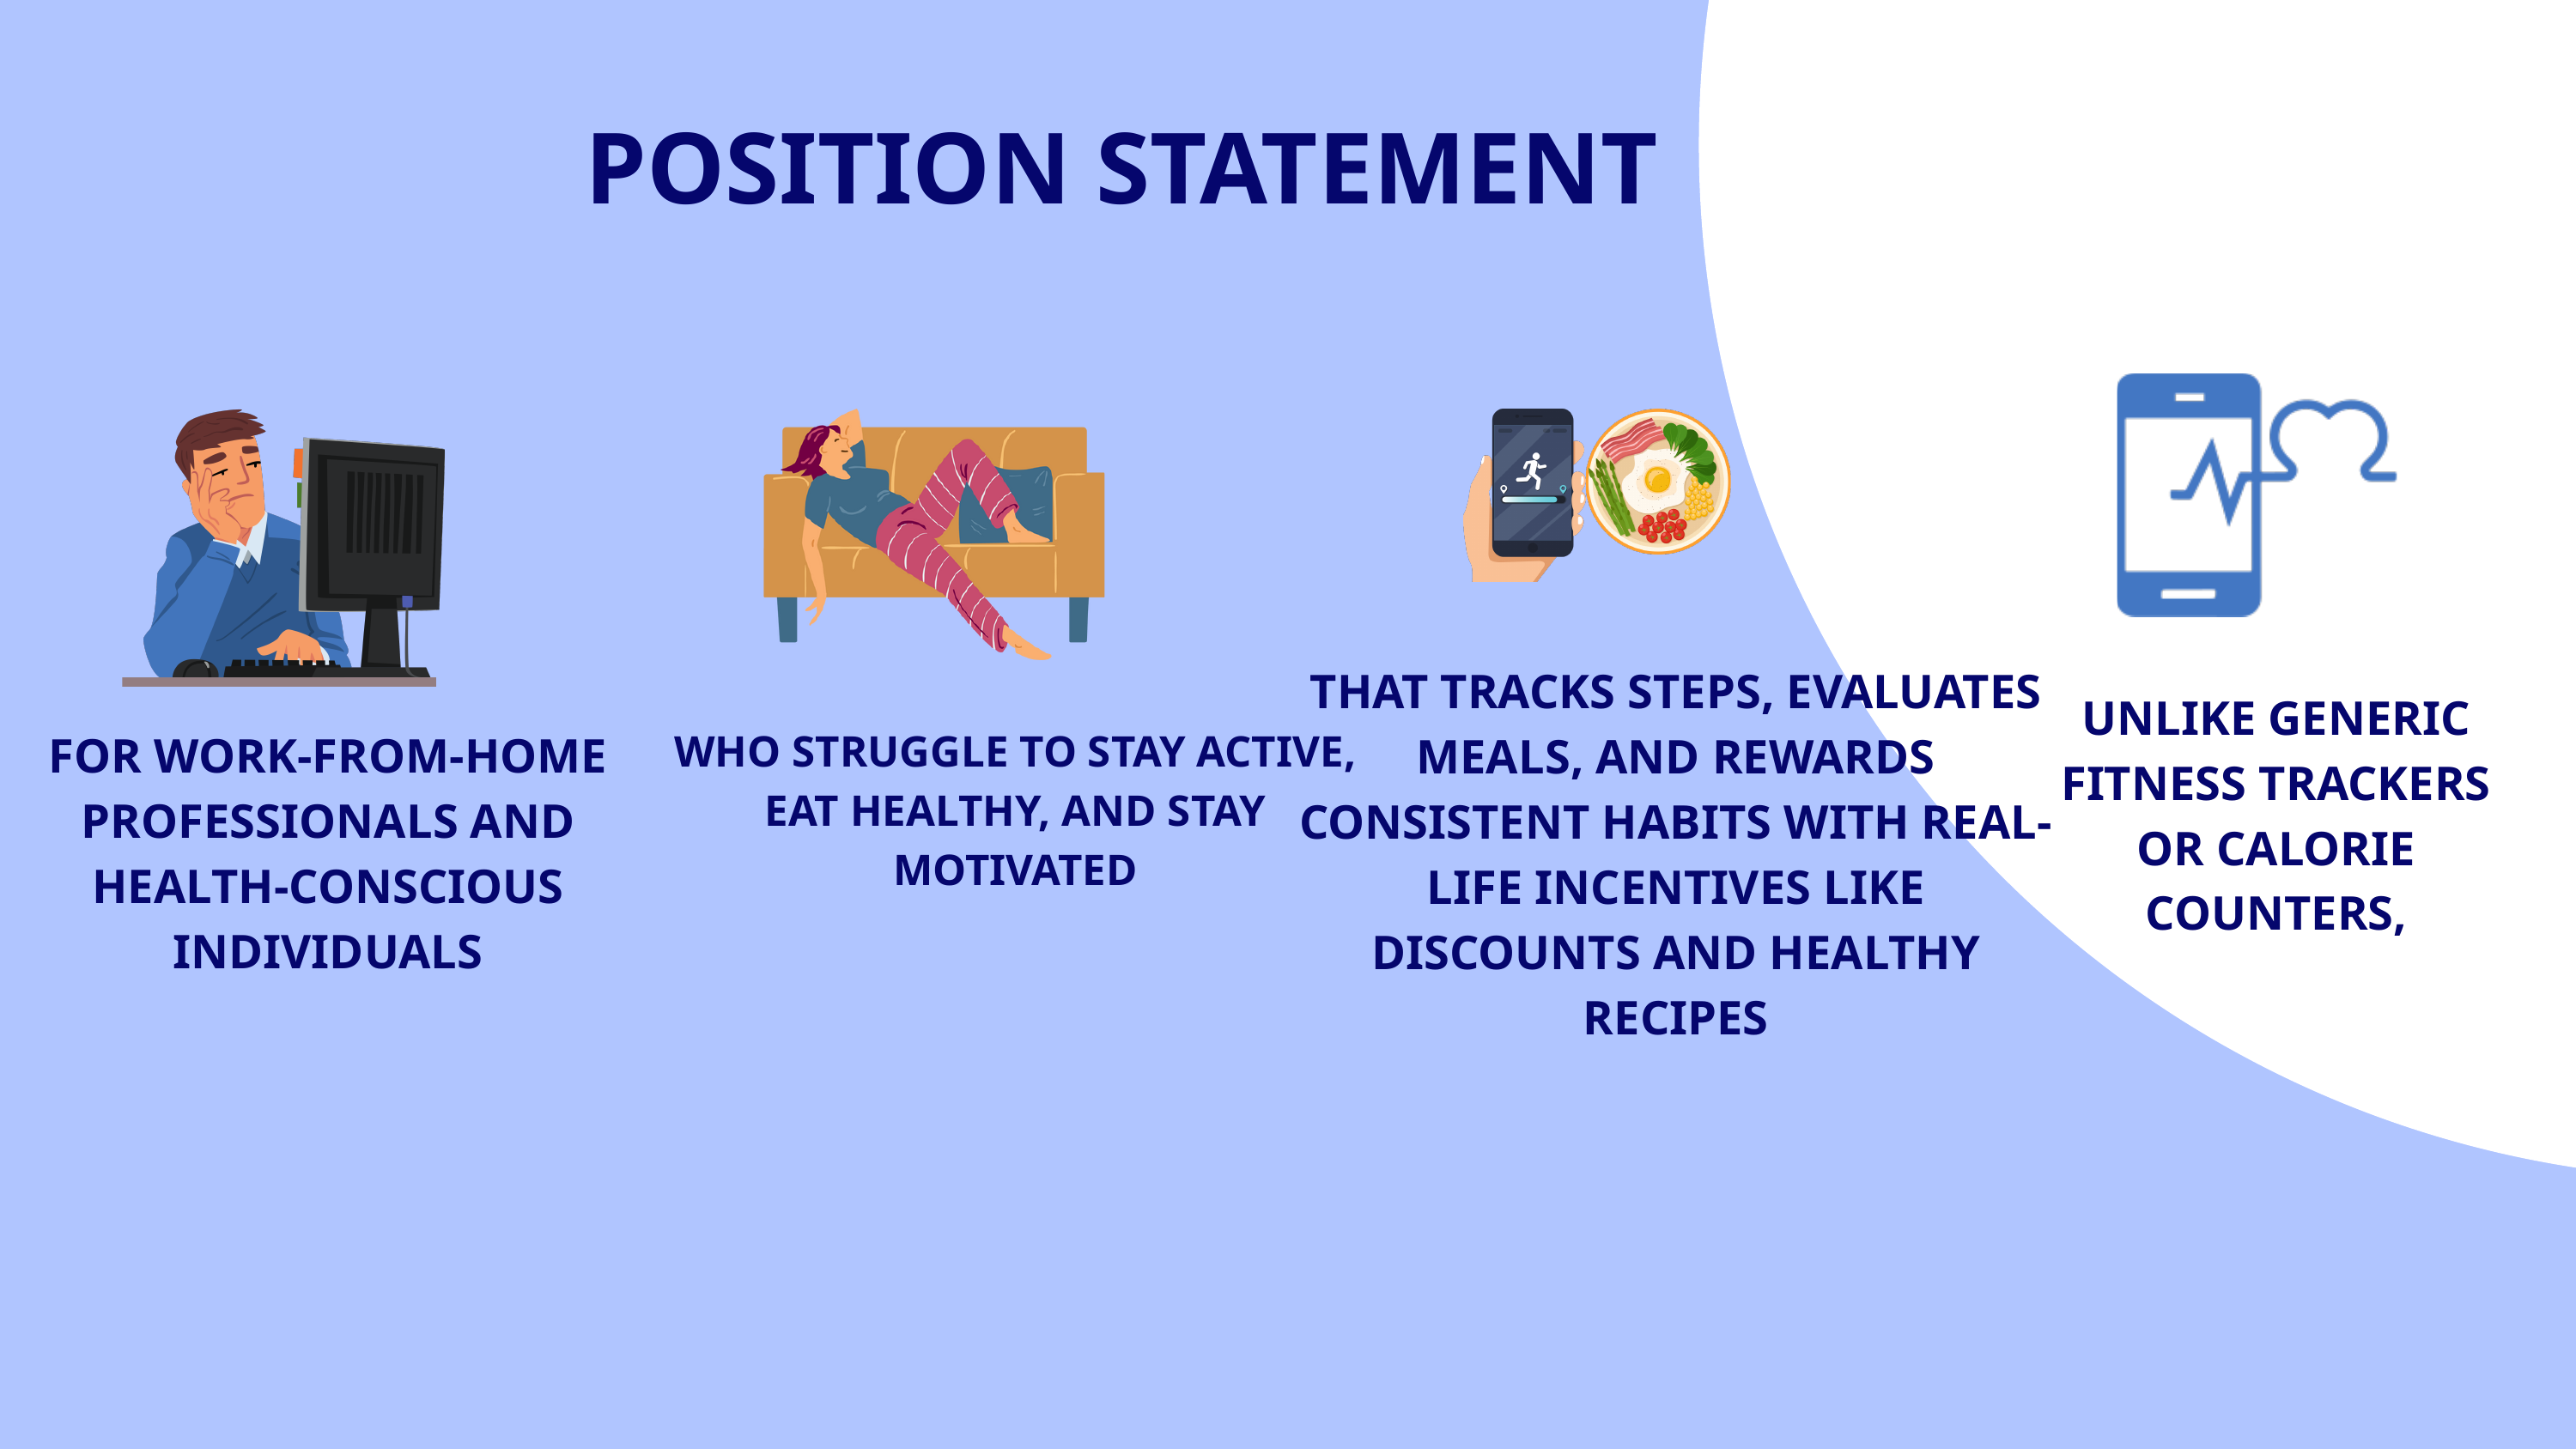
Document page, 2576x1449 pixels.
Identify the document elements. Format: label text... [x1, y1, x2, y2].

text_box POSITION STATEMENT [585, 86, 1692, 224]
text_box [1698, 0, 2576, 1180]
text_box THAT TRACKS STEPS, EVALUATES MEALS, AND REWARDS CONSISTENT HABITS WITH REAL-LIFE INCENTIVES LIKE DISCOUNTS AND HEALTHY RECIPES [1290, 652, 1692, 1044]
text_box [763, 409, 1105, 660]
text_box [1585, 409, 1692, 555]
text_box FOR WORK-FROM-HOME PROFESSIONALS AND HEALTH-CONSCIOUS INDIVIDUALS [21, 717, 635, 979]
text_box WHO STRUGGLE TO STAY ACTIVE, EAT HEALTHY, AND STAY MOTIVATED [659, 716, 1290, 894]
text_box [122, 409, 446, 687]
text_box [1463, 409, 1586, 582]
